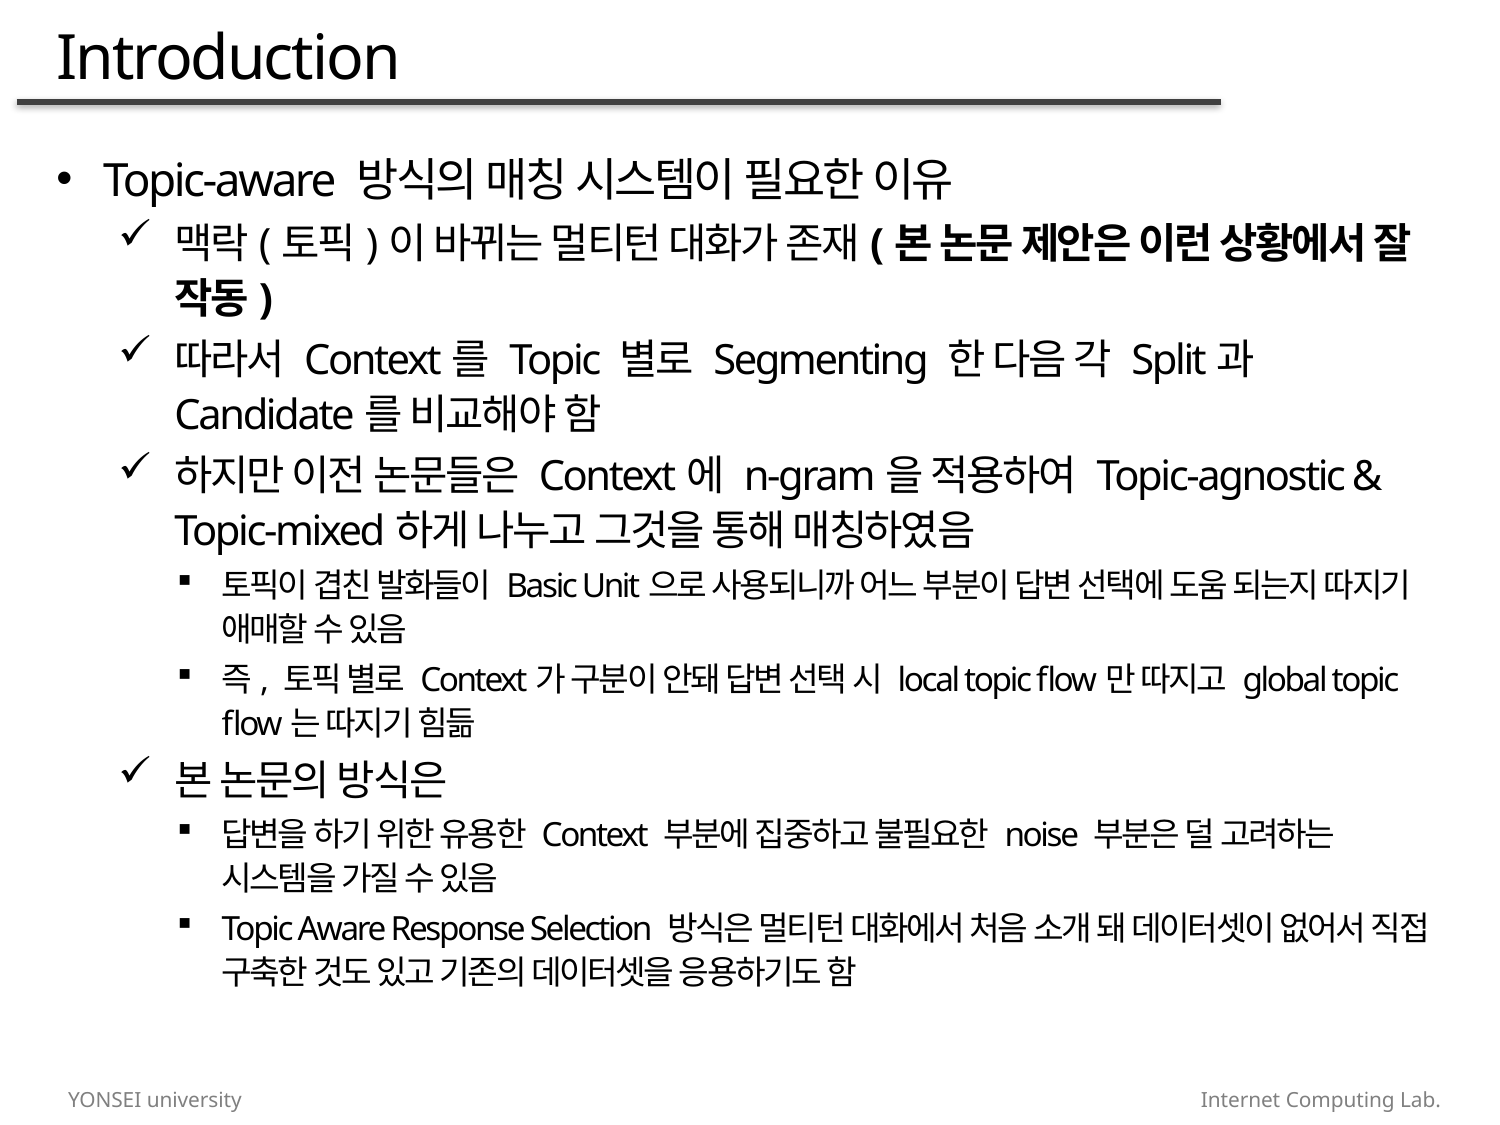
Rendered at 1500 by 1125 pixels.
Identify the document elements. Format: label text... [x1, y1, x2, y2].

title Introduction [41, 19, 1459, 90]
list Topic-aware 방식의 매칭 시스템이 필요한 이유 맥락(토픽)이 바뀌는 멀티턴 대화가 존재(본 논문 제안은 이런 상황에서 잘 작동) 따라서 Context를 Topic 별로 Segmenting 한 다음 각 Split과 Candidate를 비교해야 함 하지만 이전 논문들은 Context에 n-gram을 적용하여 Topic-agnostic & Topic-mixed하게 나누고 그것을 통해 매칭하였음 토픽이 겹친 발화들이 Basic Unit으로 사용되니까 어느 부분이 답변 선택에 도움 되는지 따지기 애매할 수 있음 즉, 토픽 별로 Context가 구분이 안돼 답변 선택 시 local topic flow만 따지고 global topic flow는 따지기 힘듦 본 논문의 방식은 답변을 하기 위한 유용한 Context 부분에 집중하고 불필요한 noise 부분은 덜 고려하는 시스템을 가질 수 있음 Topic Aware Response Selection 방식은 멀티턴 대화에서 처음 소개 돼 데이터셋이 없어서 직접 구축한 것도 있고 기존의 데이터셋을 응용하기도 함 [41, 137, 1459, 1083]
